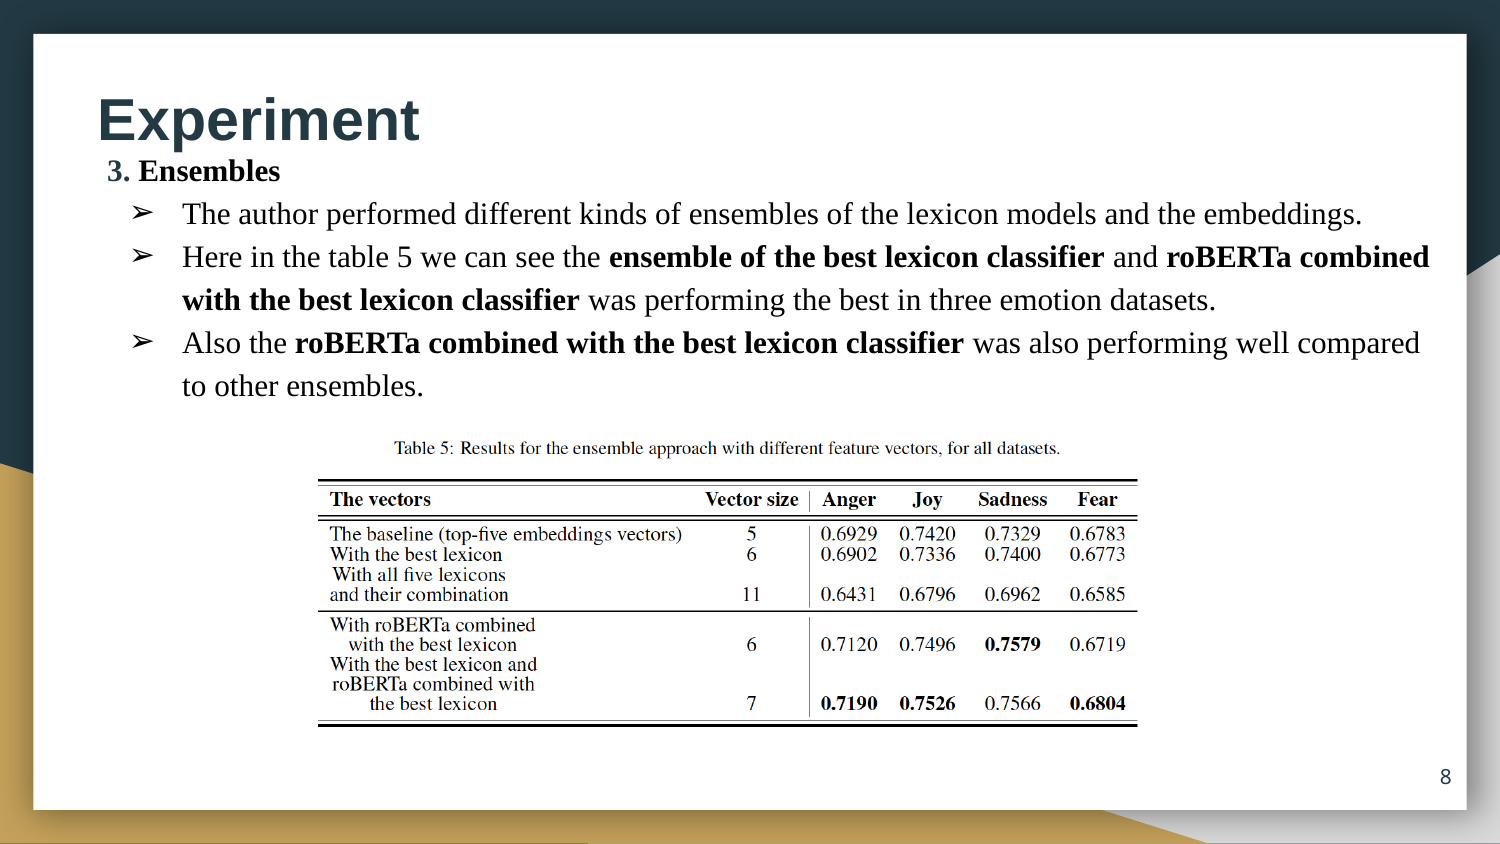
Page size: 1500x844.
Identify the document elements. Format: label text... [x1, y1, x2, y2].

slide_number ‹#› [1376, 745, 1467, 810]
list 3. Ensembles The author performed different kinds of ensembles of the lexicon models and the embeddings. Here in the table 5 we can see the ensemble of the best lexicon classifier and roBERTa combined with the best lexicon classifier was performing the best in three emotion datasets. Also the roBERTa combined with the best lexicon classifier was also performing well compared to other ensembles. [92, 129, 1460, 500]
picture [295, 412, 1205, 756]
title Experiment [82, 30, 1315, 111]
